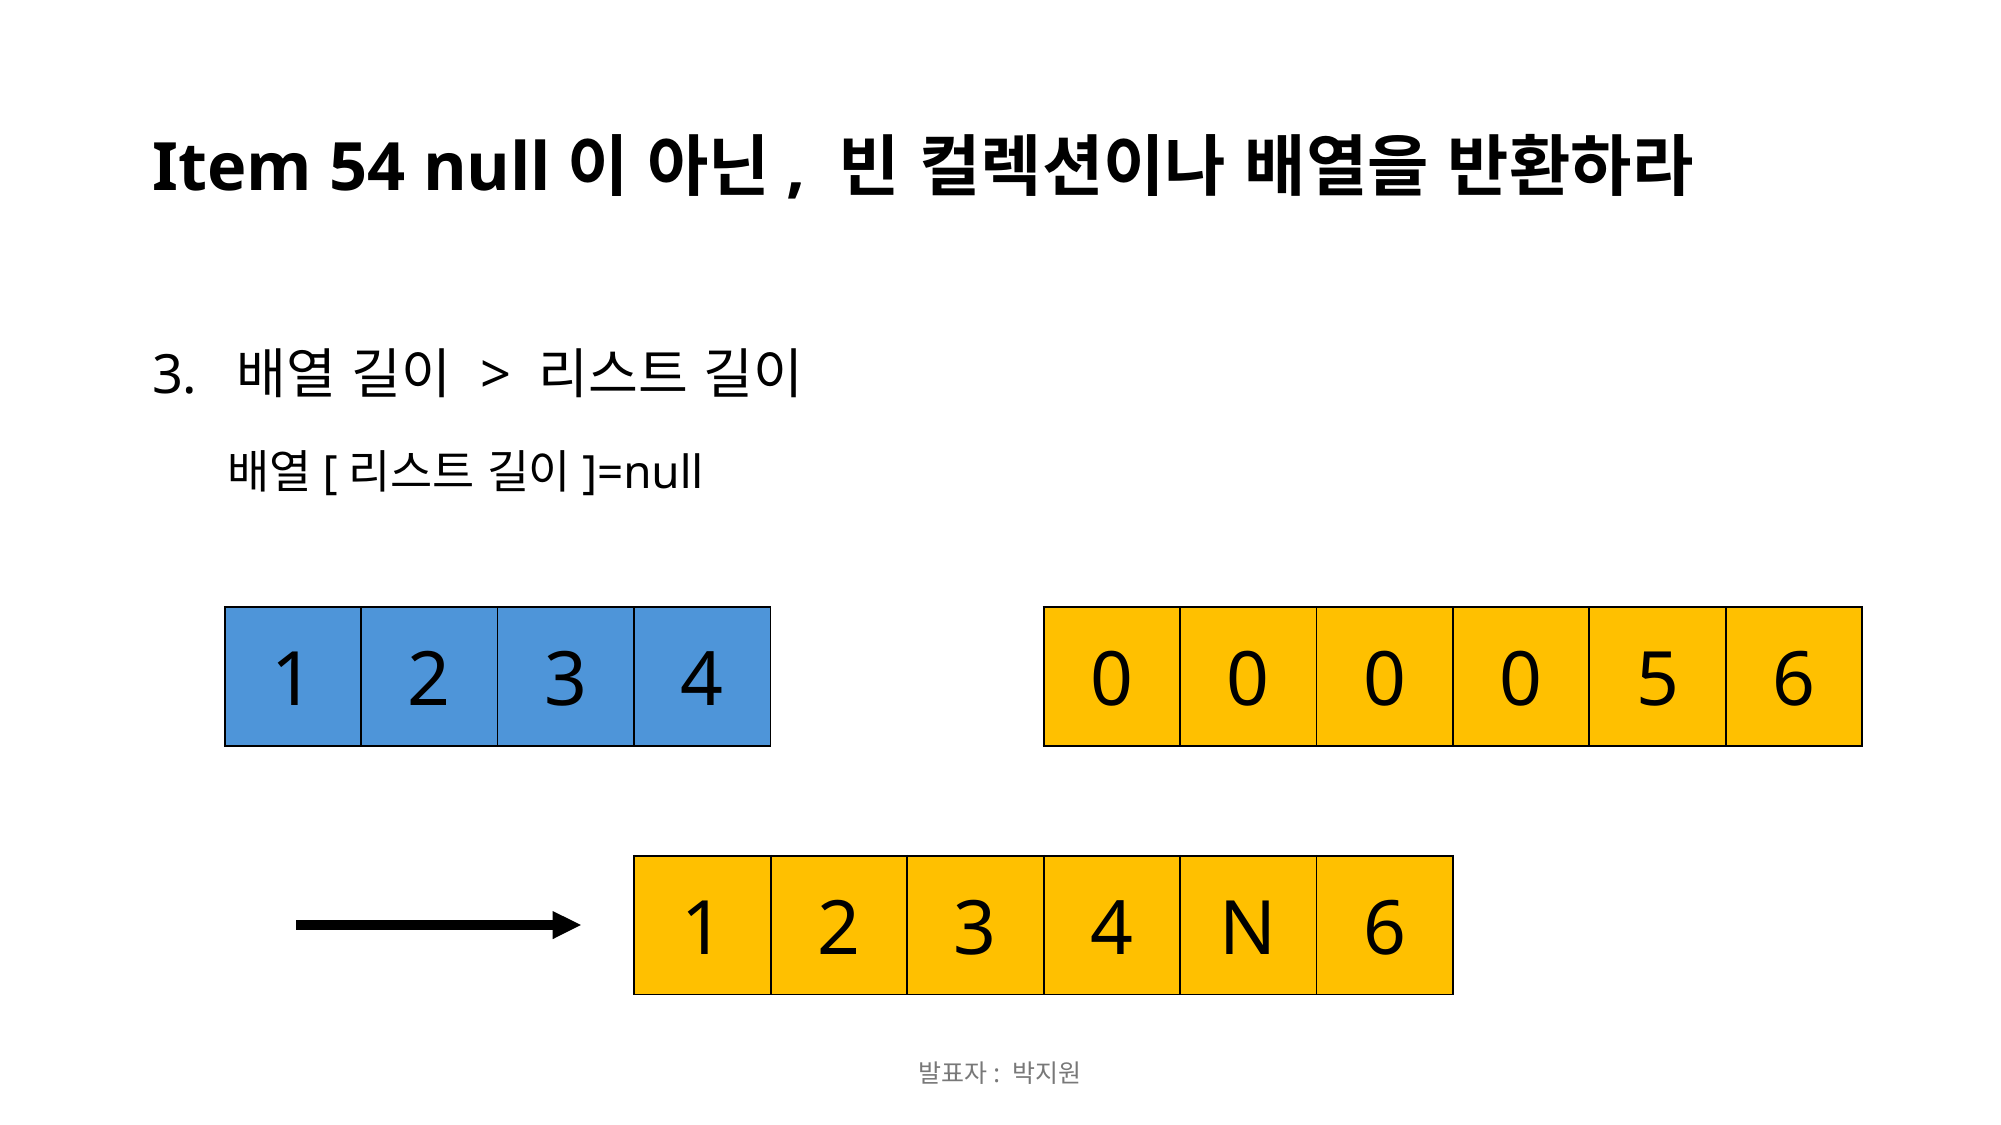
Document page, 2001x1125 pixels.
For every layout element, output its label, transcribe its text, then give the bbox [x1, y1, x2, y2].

table_header 1 [226, 608, 360, 745]
table_header 4 [1045, 857, 1179, 994]
table_header 0 [1181, 608, 1316, 745]
table_header 0 [1317, 608, 1452, 745]
table_header 2 [772, 857, 906, 994]
footer 발표자: 박지원 [662, 1042, 1338, 1103]
table_header 5 [1590, 608, 1725, 745]
table_header 4 [635, 608, 770, 745]
table_header 0 [1454, 608, 1588, 745]
table_header 6 [1317, 857, 1452, 994]
list 배열 길이 > 리스트 길이 배열[리스트 길이]=null [137, 299, 1863, 1014]
table_header 6 [1727, 608, 1861, 745]
table_header 1 [635, 857, 770, 994]
table_header 0 [1045, 608, 1179, 745]
table_header 2 [362, 608, 497, 745]
table_header 3 [908, 857, 1043, 994]
table_header N [1181, 857, 1316, 994]
table_header 3 [498, 608, 633, 745]
title Item 54 null이 아닌, 빈 컬렉션이나 배열을 반환하라 [137, 59, 1863, 278]
